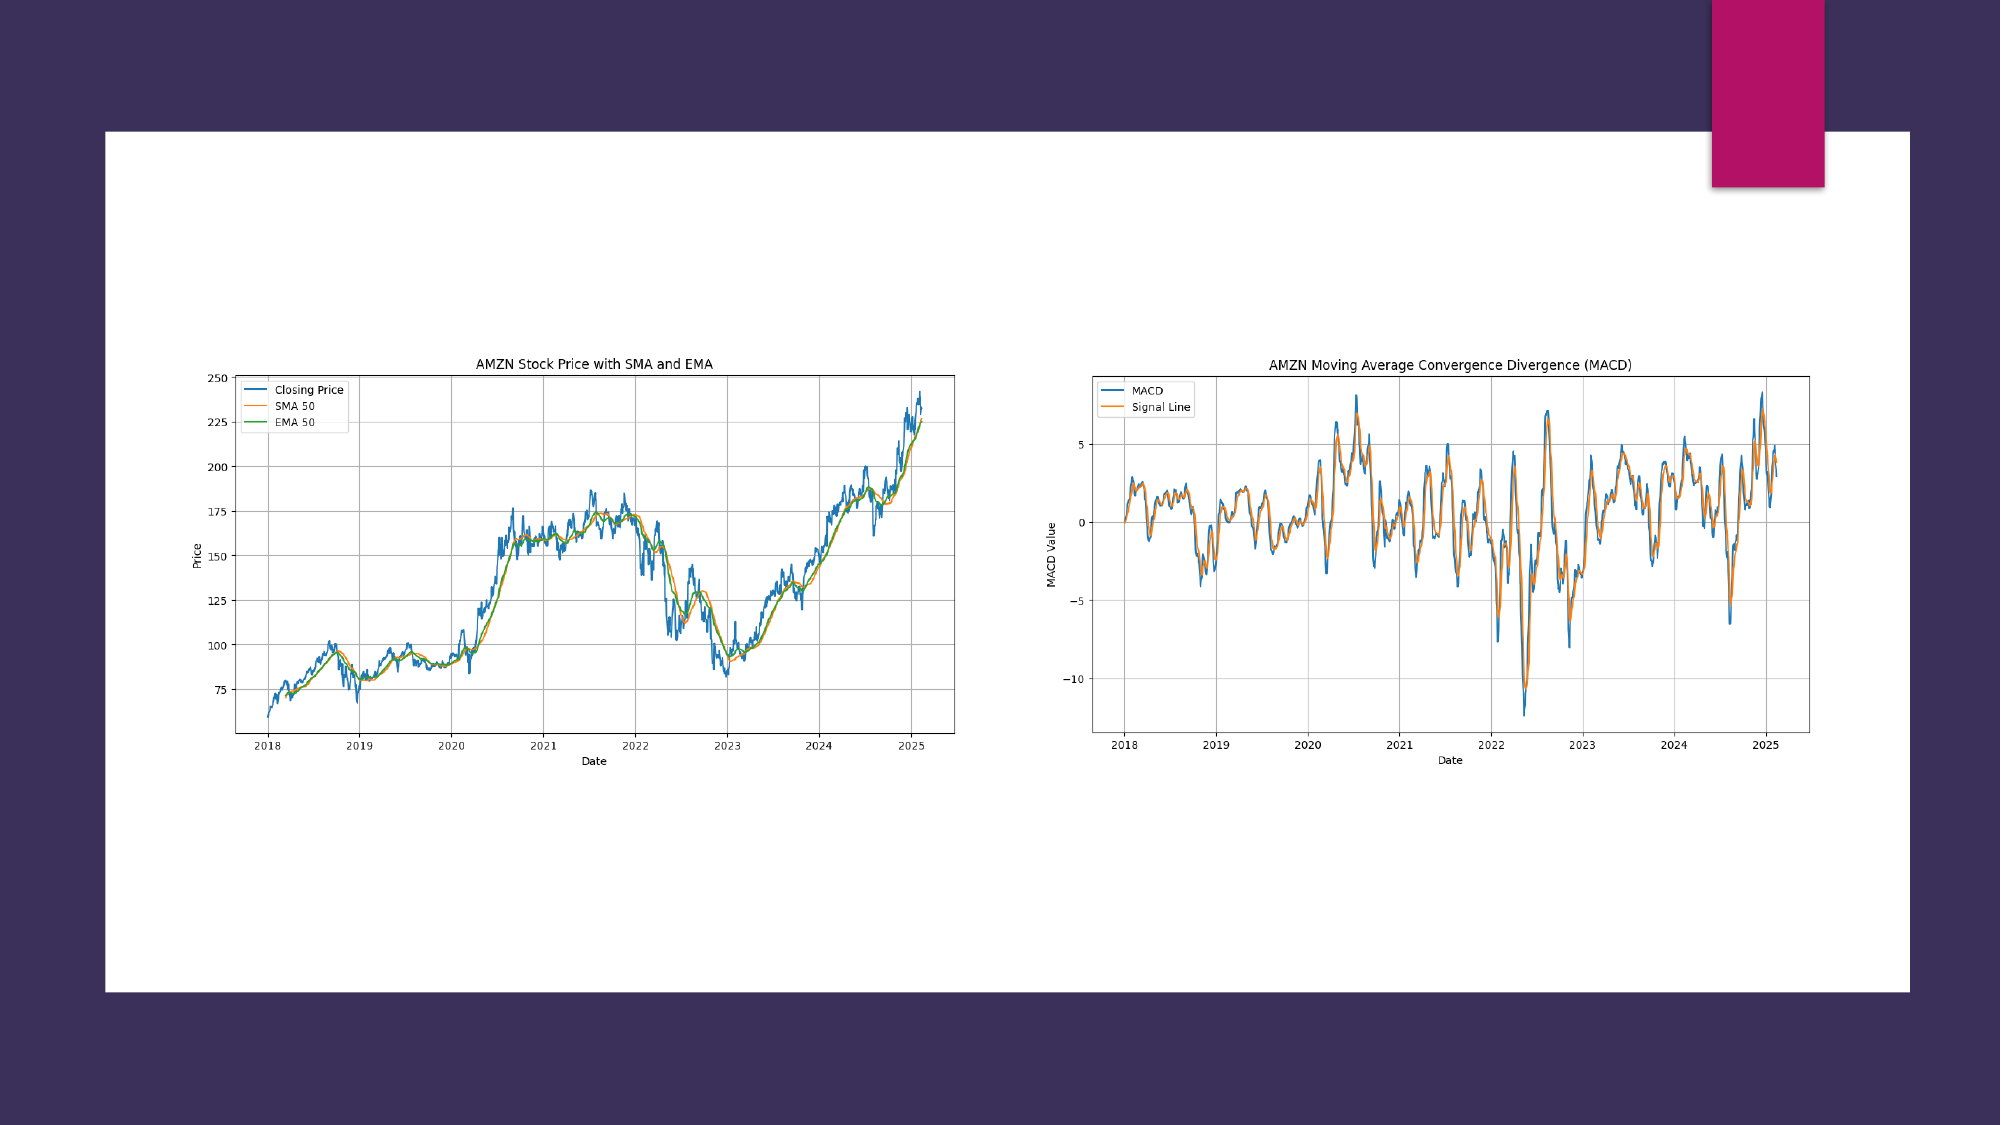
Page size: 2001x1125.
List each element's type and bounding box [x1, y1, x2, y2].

text_box [104, 130, 1911, 994]
picture [184, 350, 961, 774]
picture [1039, 351, 1816, 773]
text_box [0, 0, 2000, 1125]
text_box [1711, 0, 1825, 188]
